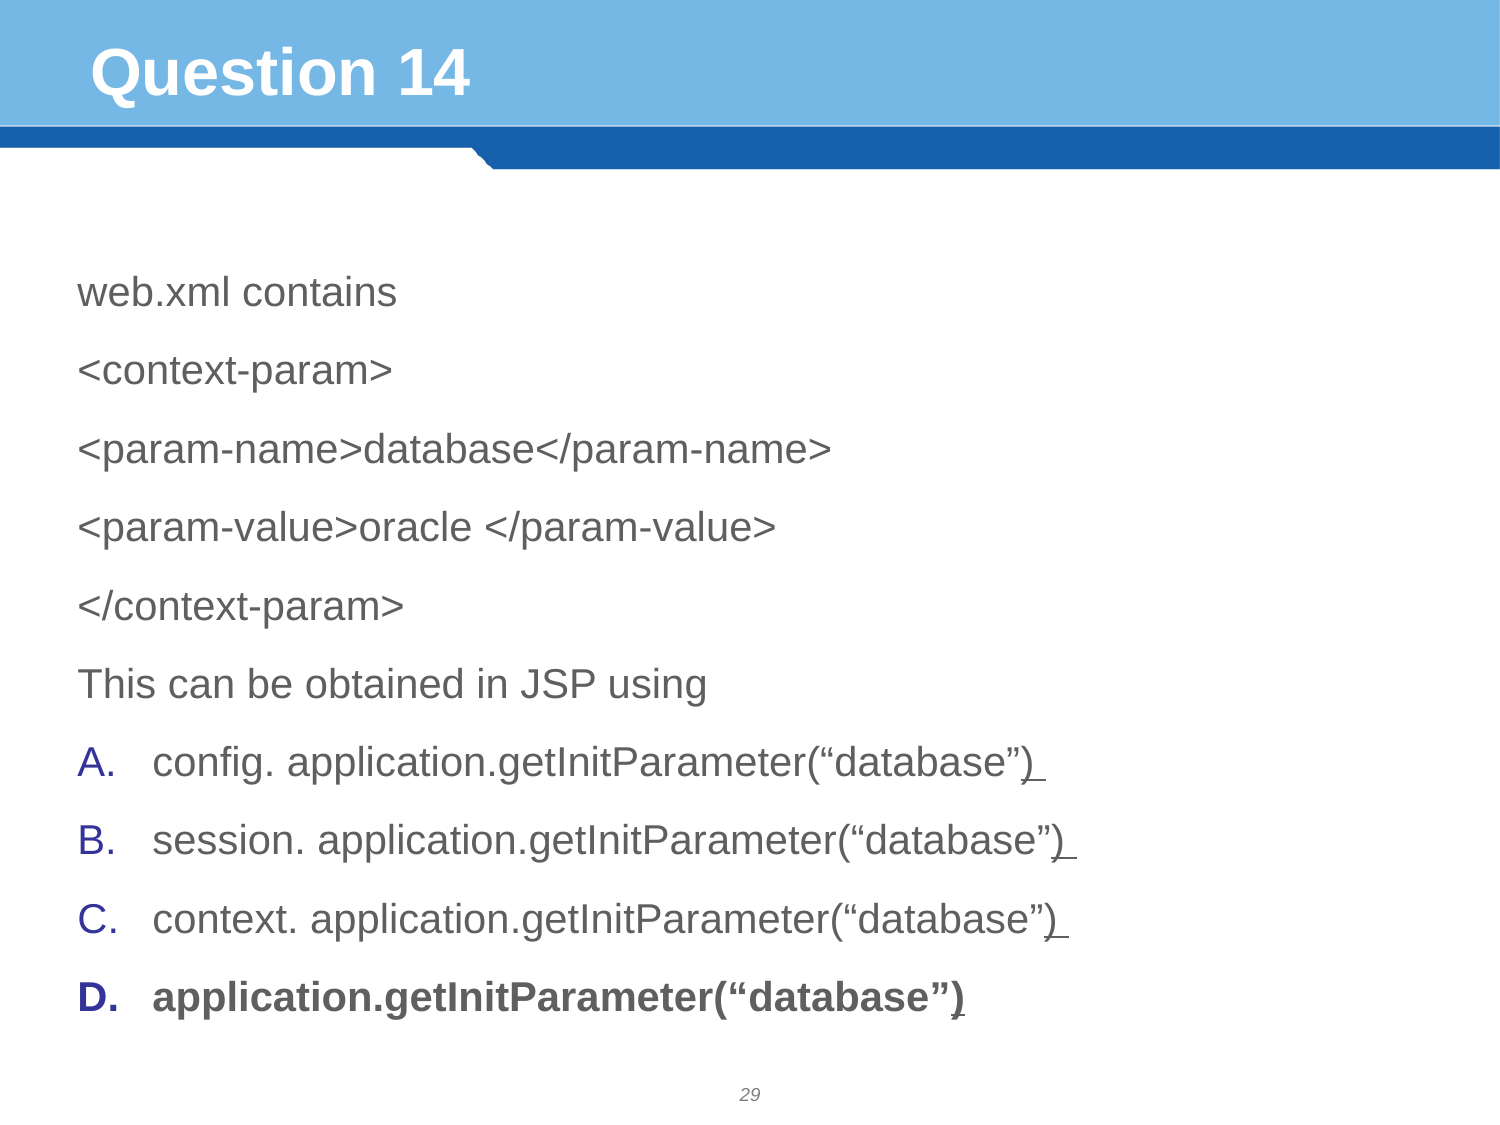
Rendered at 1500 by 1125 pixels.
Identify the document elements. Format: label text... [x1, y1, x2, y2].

title Question 14 [74, 0, 1426, 138]
picture [0, 0, 1500, 188]
list web.xml contains <context-param> <param-name>database</param-name> <param-value>oracle </param-value> </context-param> This can be obtained in JSP using config. application.getInitParameter(“database”) session. application.getInitParameter(“database”) context. application.getInitParameter(“database”) application.getInitParameter(“database”) [62, 237, 1413, 981]
slide_number 29 [574, 1074, 926, 1115]
